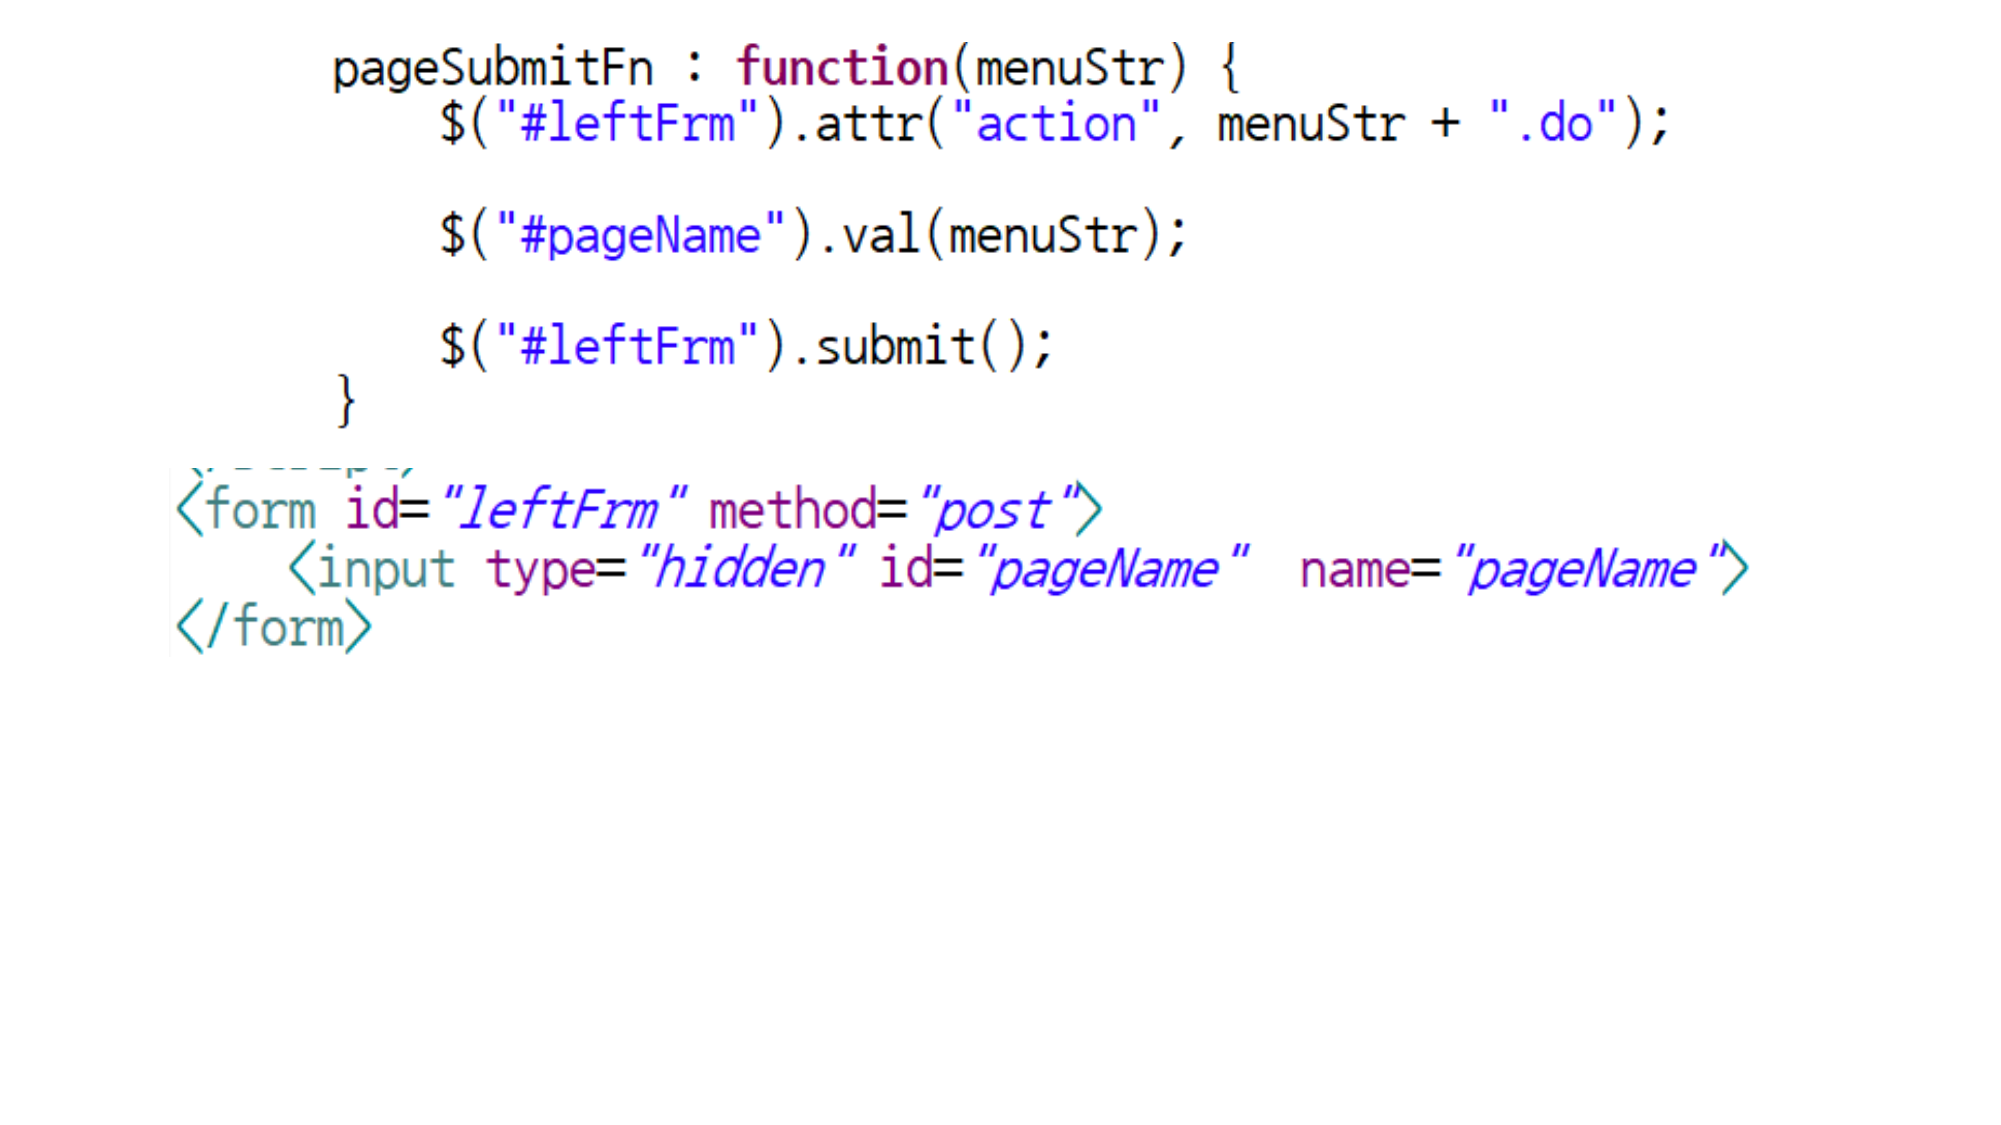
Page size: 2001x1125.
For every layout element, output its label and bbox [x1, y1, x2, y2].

picture [169, 468, 1920, 657]
picture [318, 42, 1682, 443]
